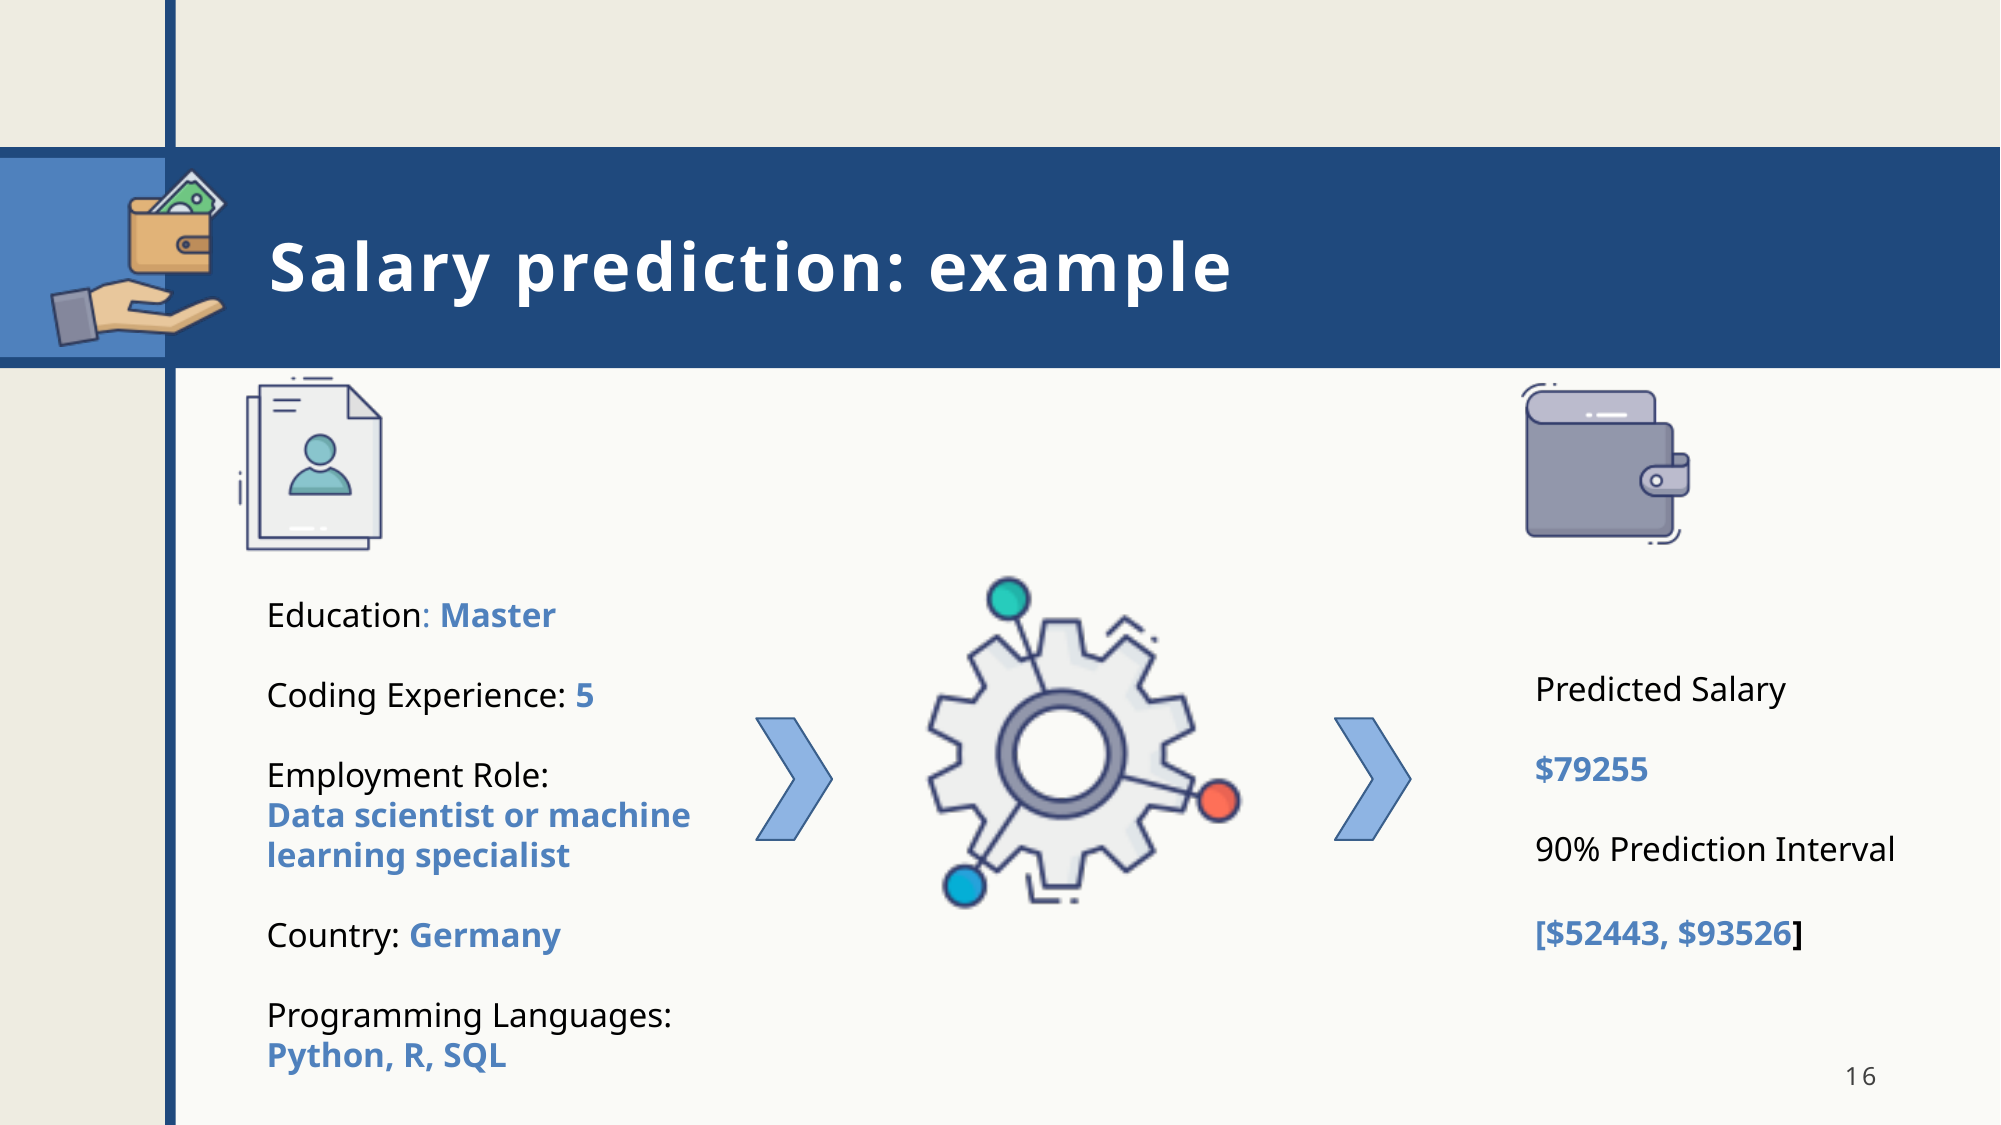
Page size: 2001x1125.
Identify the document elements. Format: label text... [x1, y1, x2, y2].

picture [50, 168, 228, 347]
title Salary prediction: example [251, 157, 1895, 358]
text_box [1334, 717, 1412, 841]
text_box [755, 717, 833, 841]
text_box Predicted Salary $79255 90% Prediction Interval [$52443, $93526] [1520, 661, 1948, 961]
slide_number 16 [1733, 1035, 1895, 1110]
picture [1519, 375, 1698, 553]
picture [227, 375, 406, 553]
text_box Education: Master Coding Experience: 5 Employment Role: Data scientist or machine learning specialist Country: Germany Programming Languages: Python, R, SQL [251, 587, 741, 1081]
picture [907, 566, 1263, 922]
